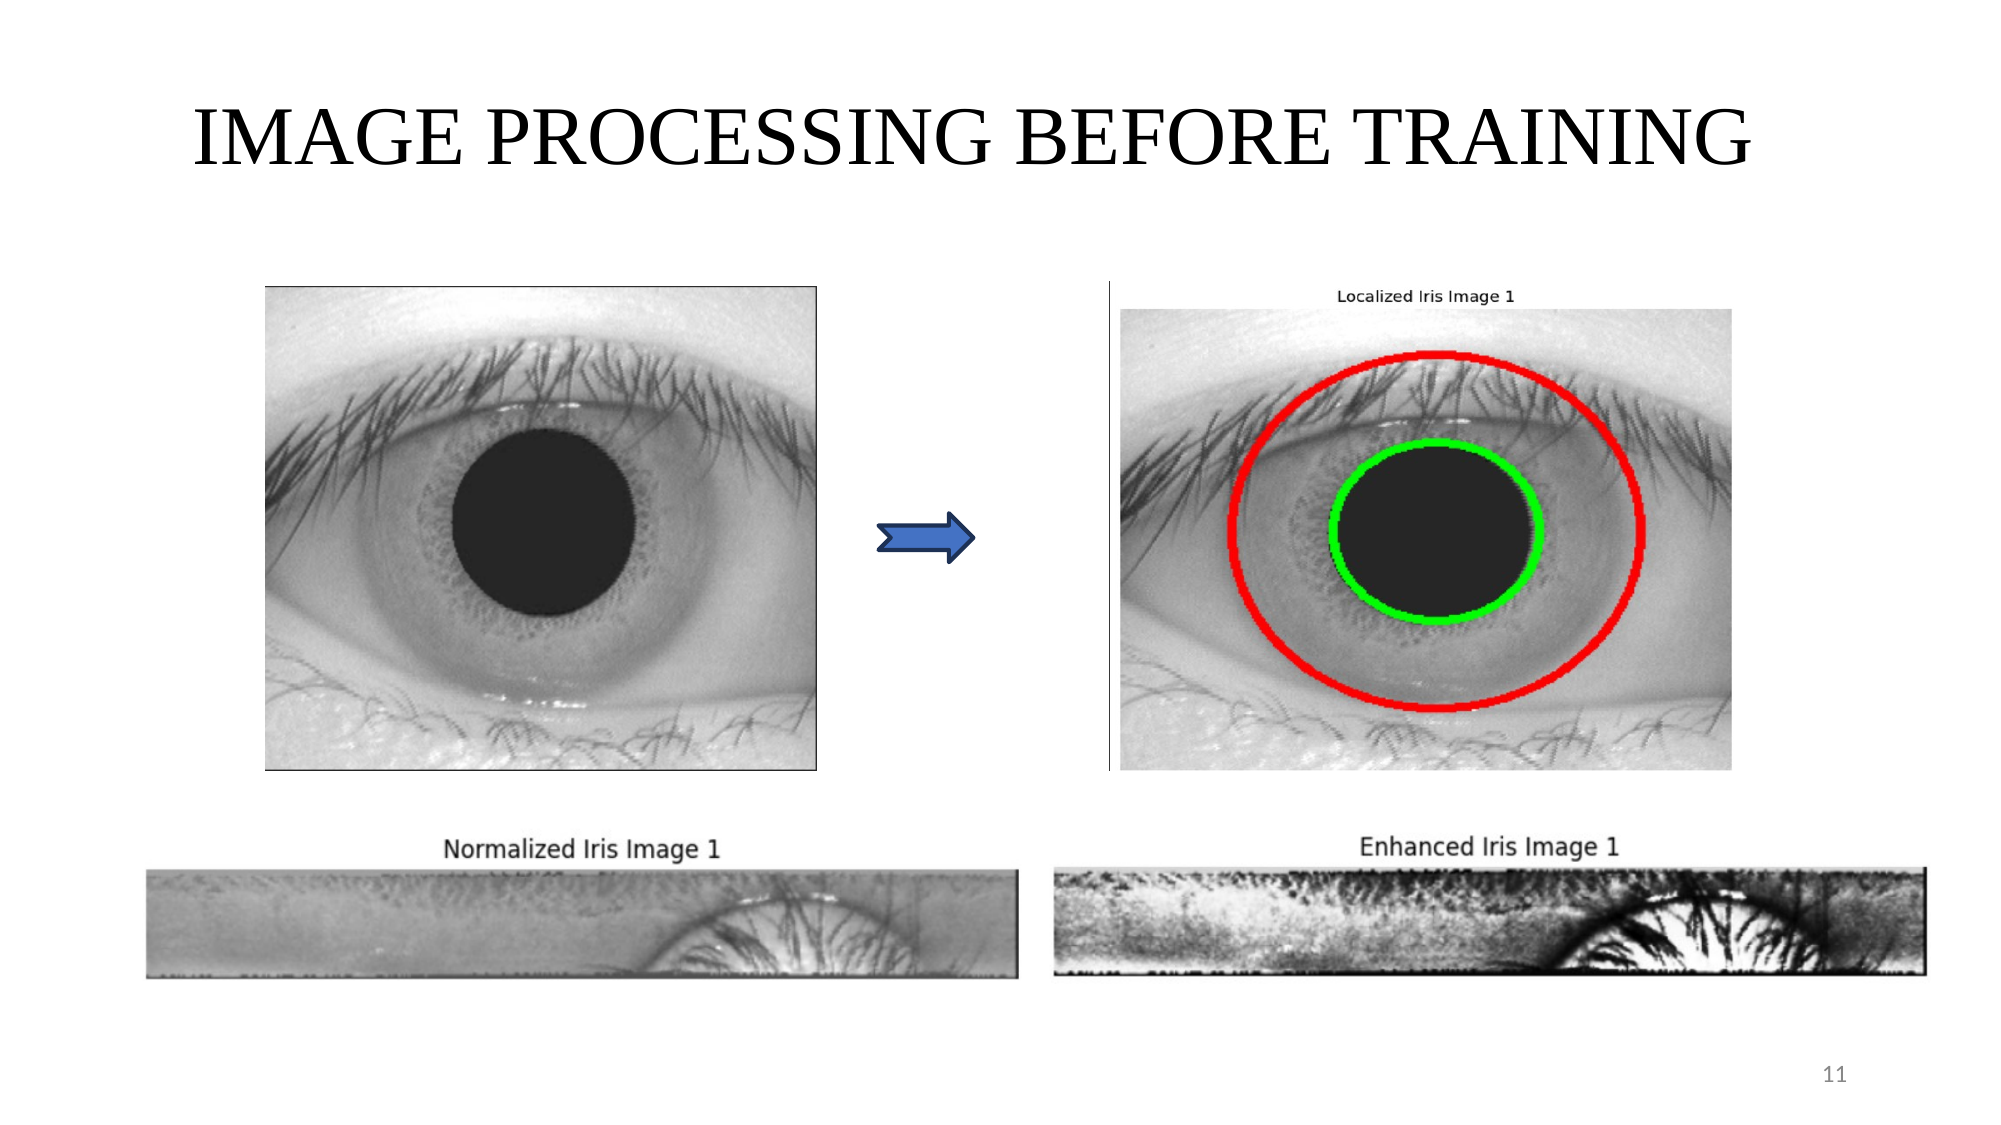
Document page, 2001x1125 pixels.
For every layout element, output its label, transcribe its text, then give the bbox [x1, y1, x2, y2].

slide_number 11 [1412, 1042, 1863, 1103]
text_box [142, 281, 1941, 992]
title IMAGE PROCESSING BEFORE TRAINING [110, 29, 1836, 247]
